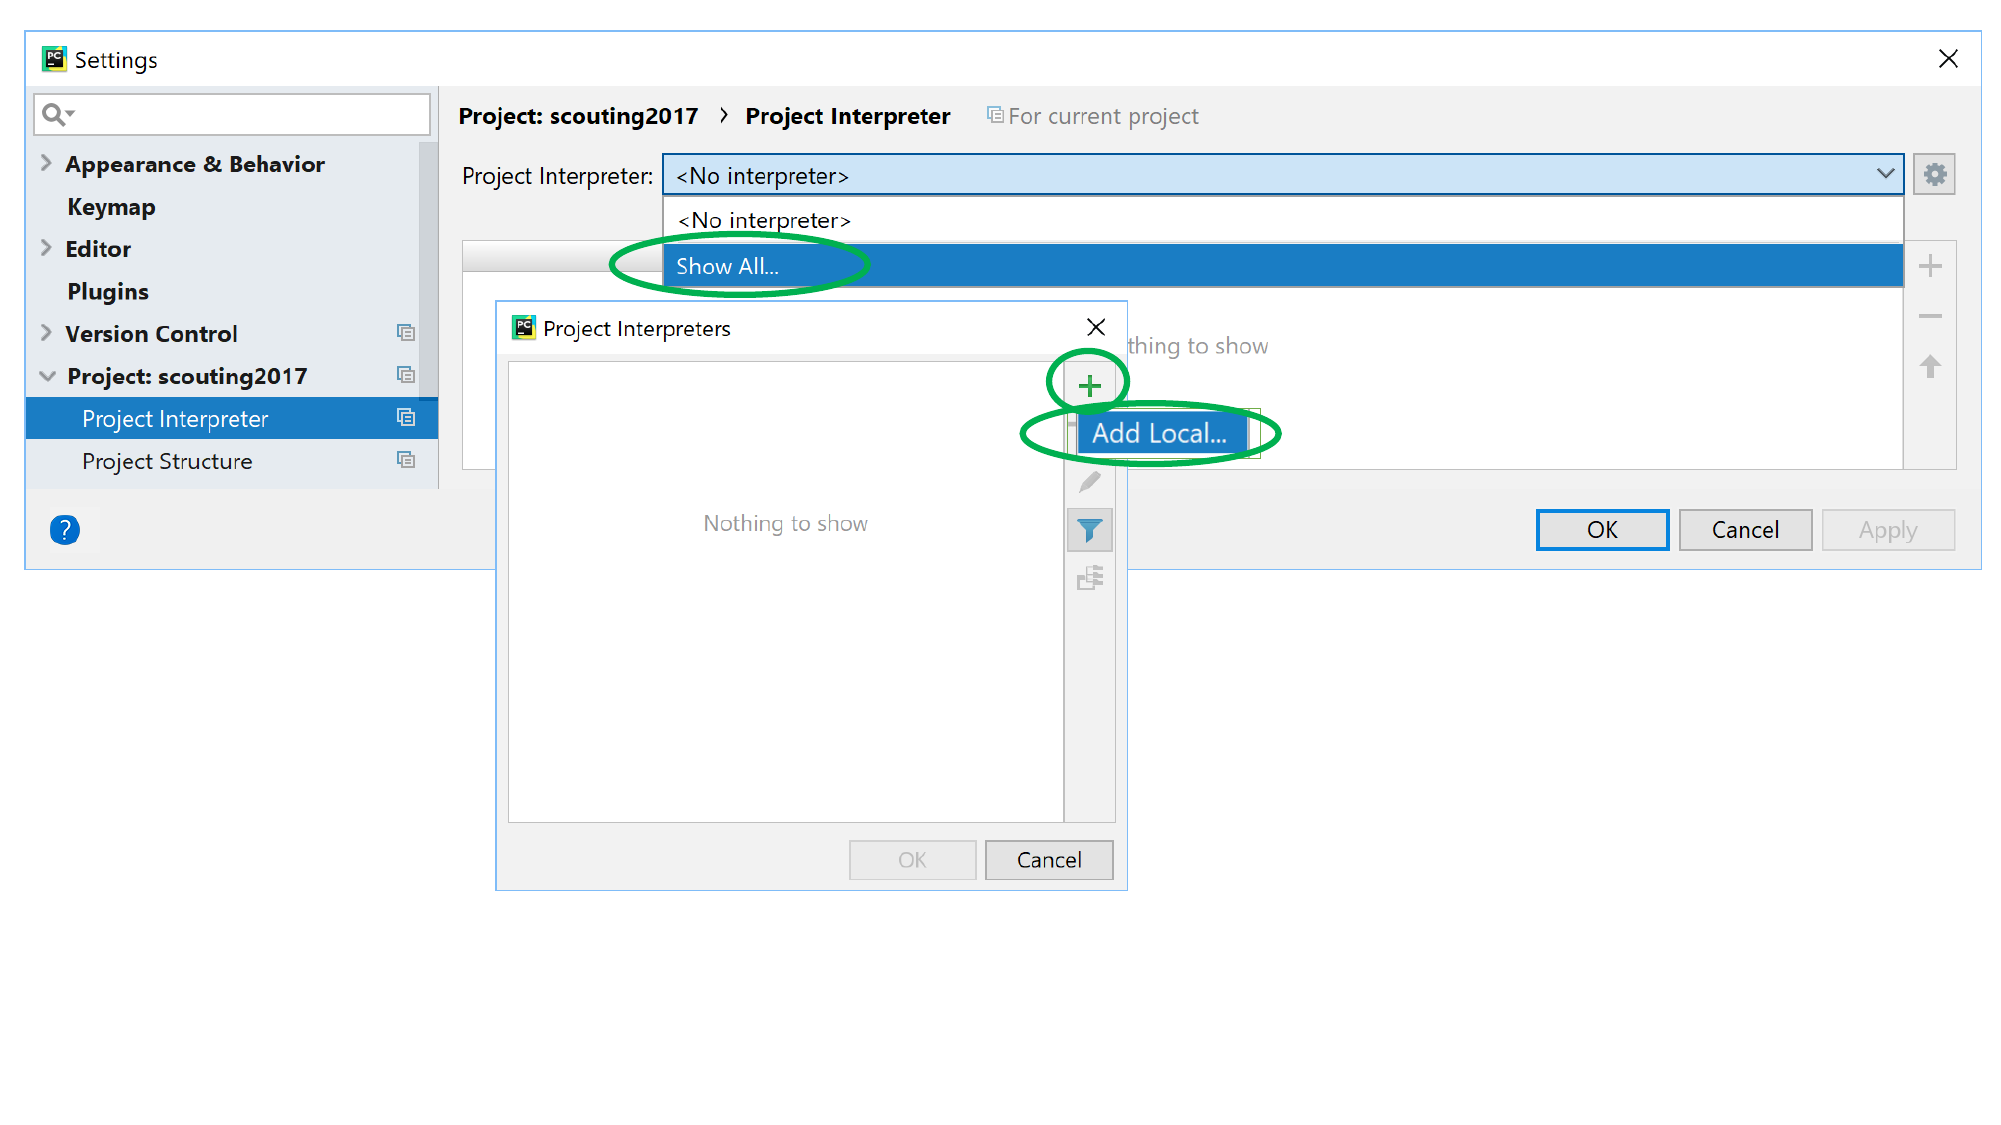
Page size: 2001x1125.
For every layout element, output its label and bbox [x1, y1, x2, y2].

picture [24, 30, 1982, 891]
